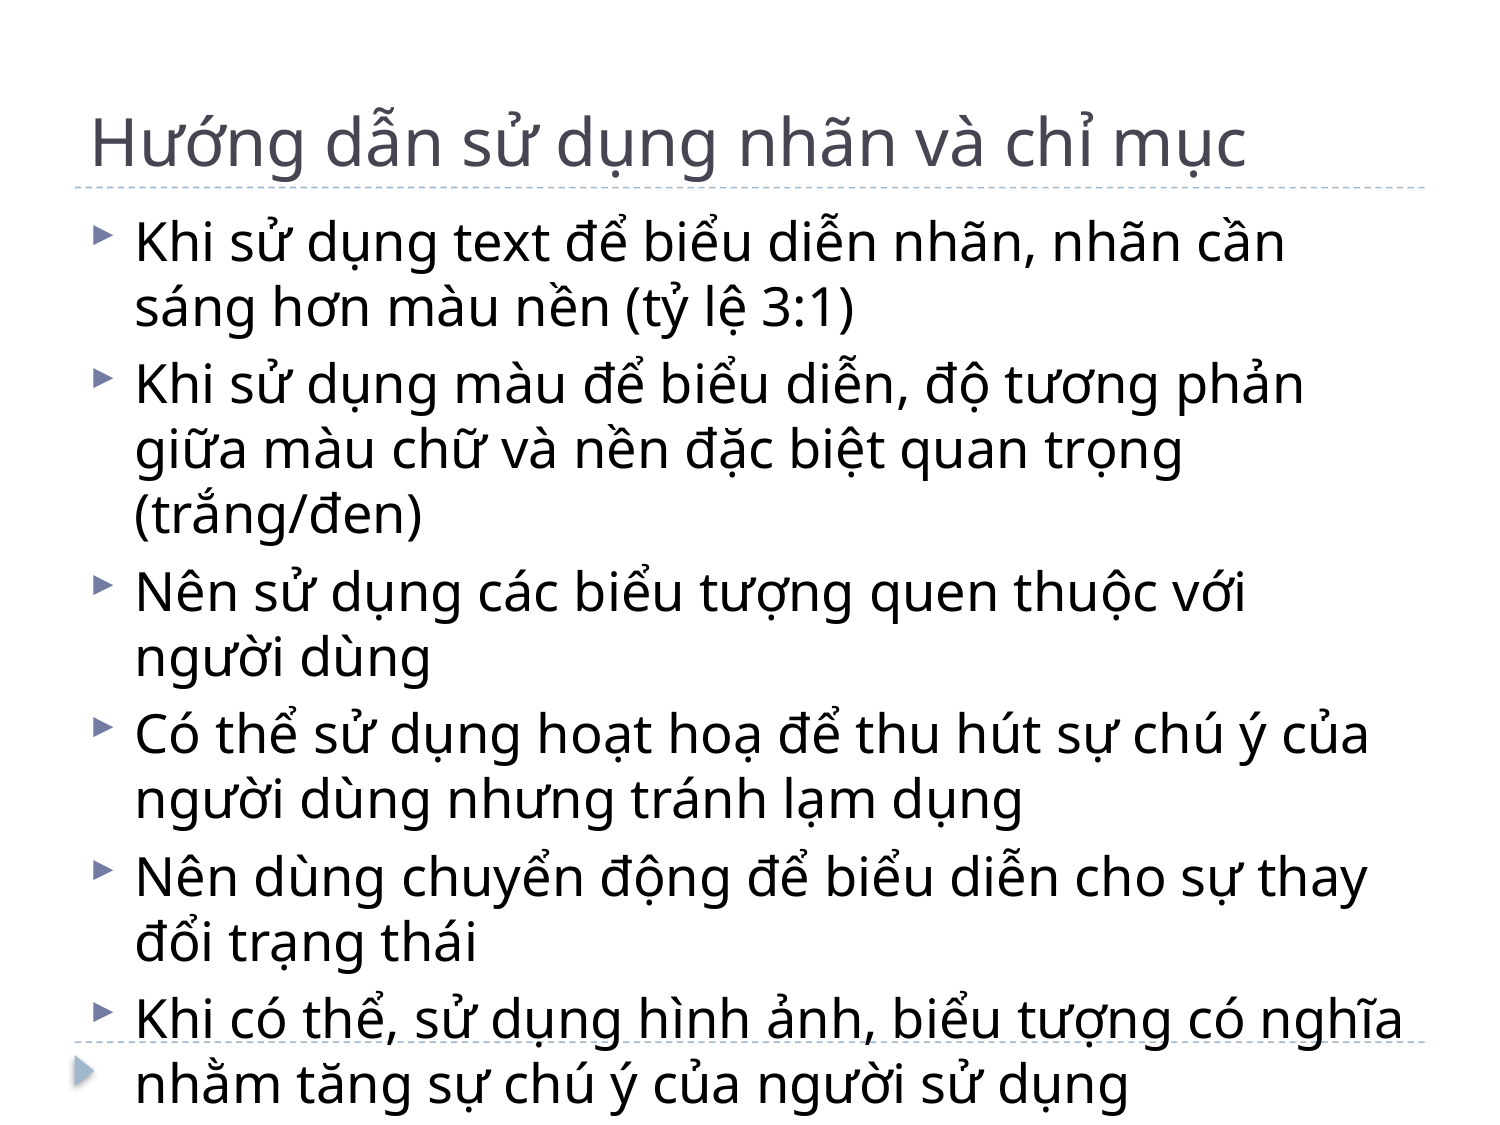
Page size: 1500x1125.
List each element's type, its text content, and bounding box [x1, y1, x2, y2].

list Khi sử dụng text để biểu diễn nhãn, nhãn cần sáng hơn màu nền (tỷ lệ 3:1) Khi sử dụng màu để biểu diễn, độ tương phản giữa màu chữ và nền đặc biệt quan trọng (trắng/đen) Nên sử dụng các biểu tượng quen thuộc với người dùng Có thể sử dụng hoạt hoạ để thu hút sự chú ý của người dùng nhưng tránh lạm dụng Nên dùng chuyển động để biểu diễn cho sự thay đổi trạng thái Khi có thể, sử dụng hình ảnh, biểu tượng có nghĩa nhằm tăng sự chú ý của người sử dụng [75, 200, 1425, 1010]
title Hướng dẫn sử dụng nhãn và chỉ mục [75, 24, 1425, 188]
